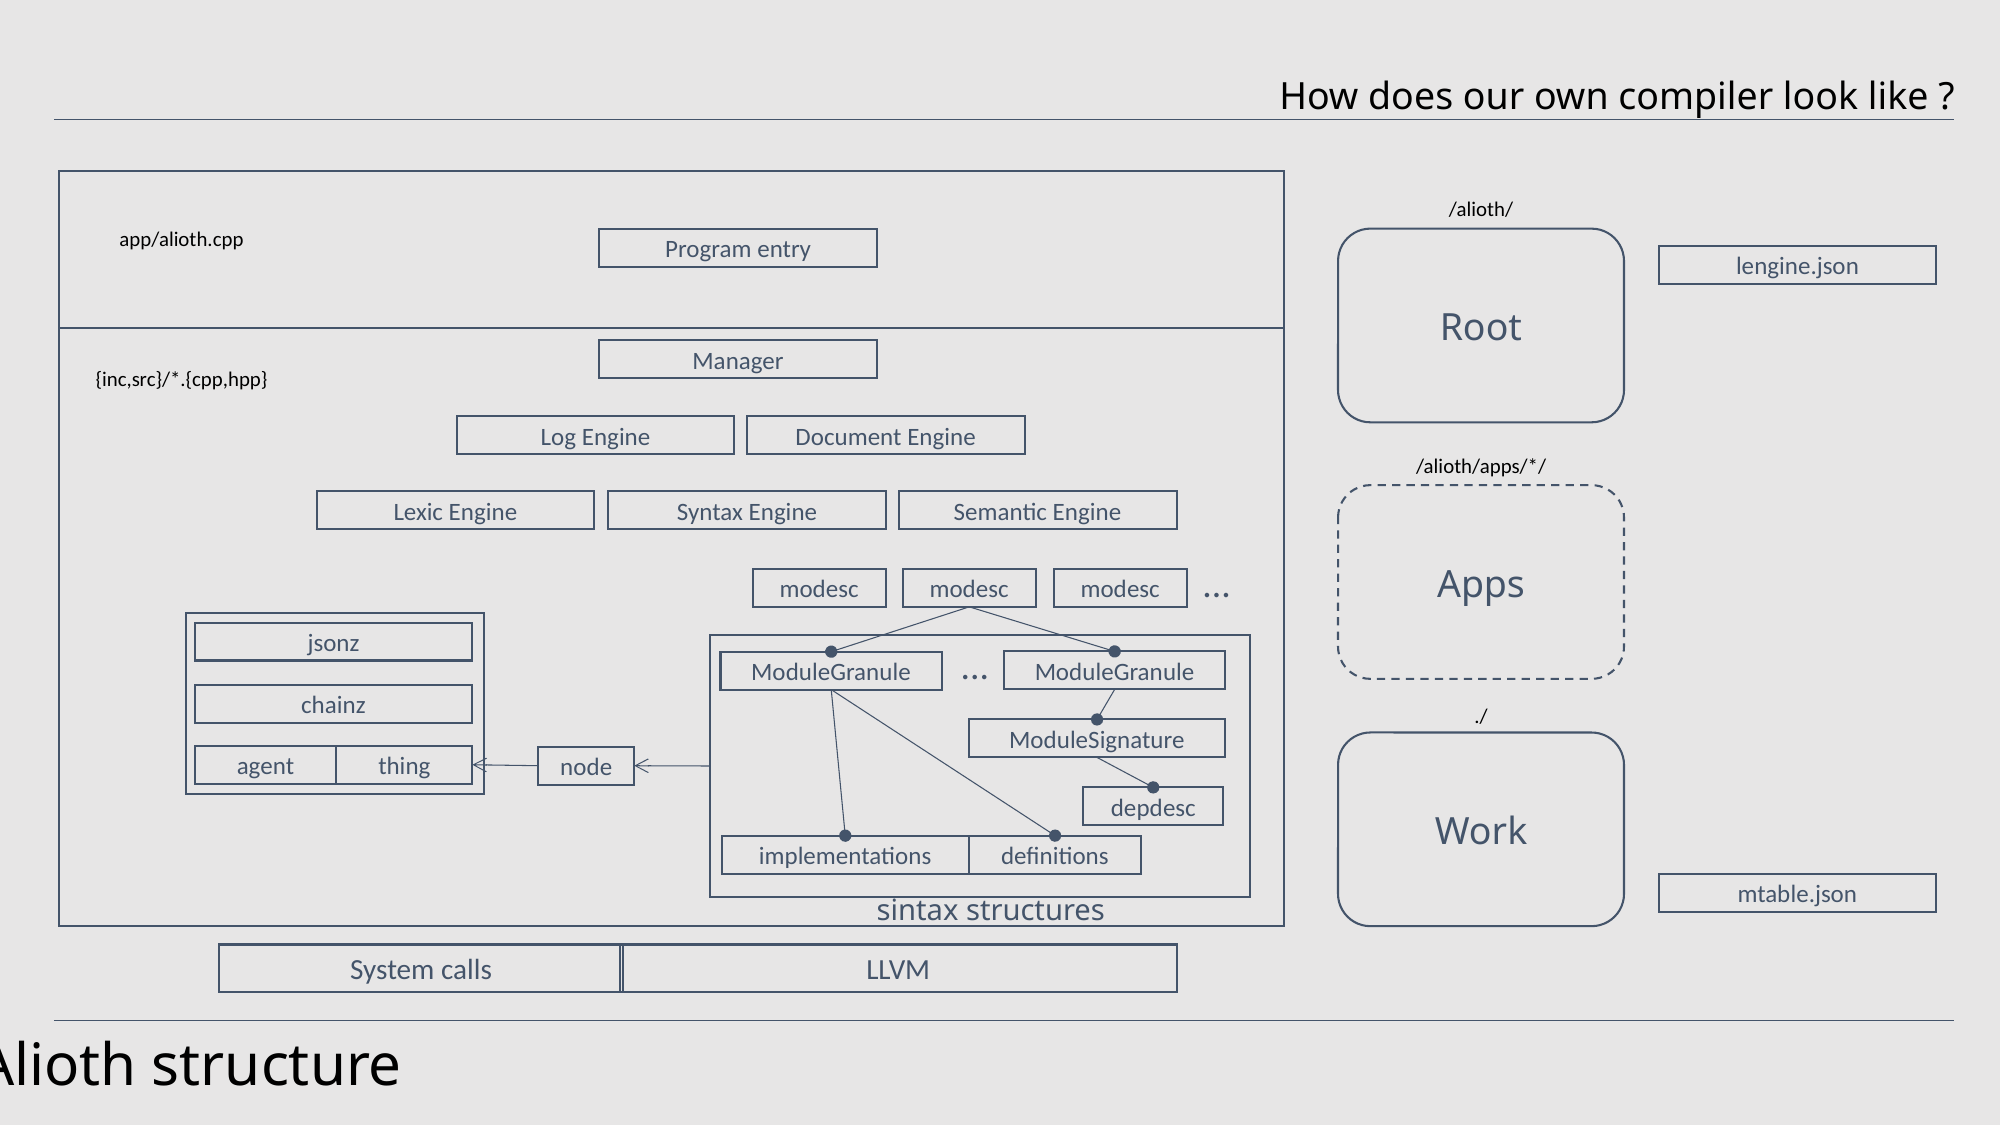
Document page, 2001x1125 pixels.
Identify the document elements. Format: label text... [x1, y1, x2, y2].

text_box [831, 689, 846, 836]
text_box [58, 327, 1285, 927]
text_box LLVM [619, 943, 1178, 993]
text_box lengine.json [1658, 245, 1937, 285]
text_box Work [1336, 731, 1626, 928]
text_box How does our own compiler look like ? [1264, 64, 1971, 125]
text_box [831, 606, 969, 652]
text_box mtable.json [1658, 873, 1937, 913]
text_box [1097, 689, 1115, 720]
text_box [58, 170, 1285, 327]
text_box sintax structures [861, 927, 1120, 934]
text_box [969, 606, 1115, 652]
text_box System calls [218, 943, 619, 993]
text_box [846, 689, 1056, 836]
text_box Alioth structure [0, 1019, 417, 1105]
text_box /alioth/ [1434, 188, 1529, 229]
text_box Root [1336, 227, 1626, 424]
text_box ./ [1459, 695, 1503, 736]
text_box /alioth/apps/*/ [1401, 444, 1562, 485]
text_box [1097, 757, 1154, 788]
text_box Apps [1336, 484, 1626, 680]
